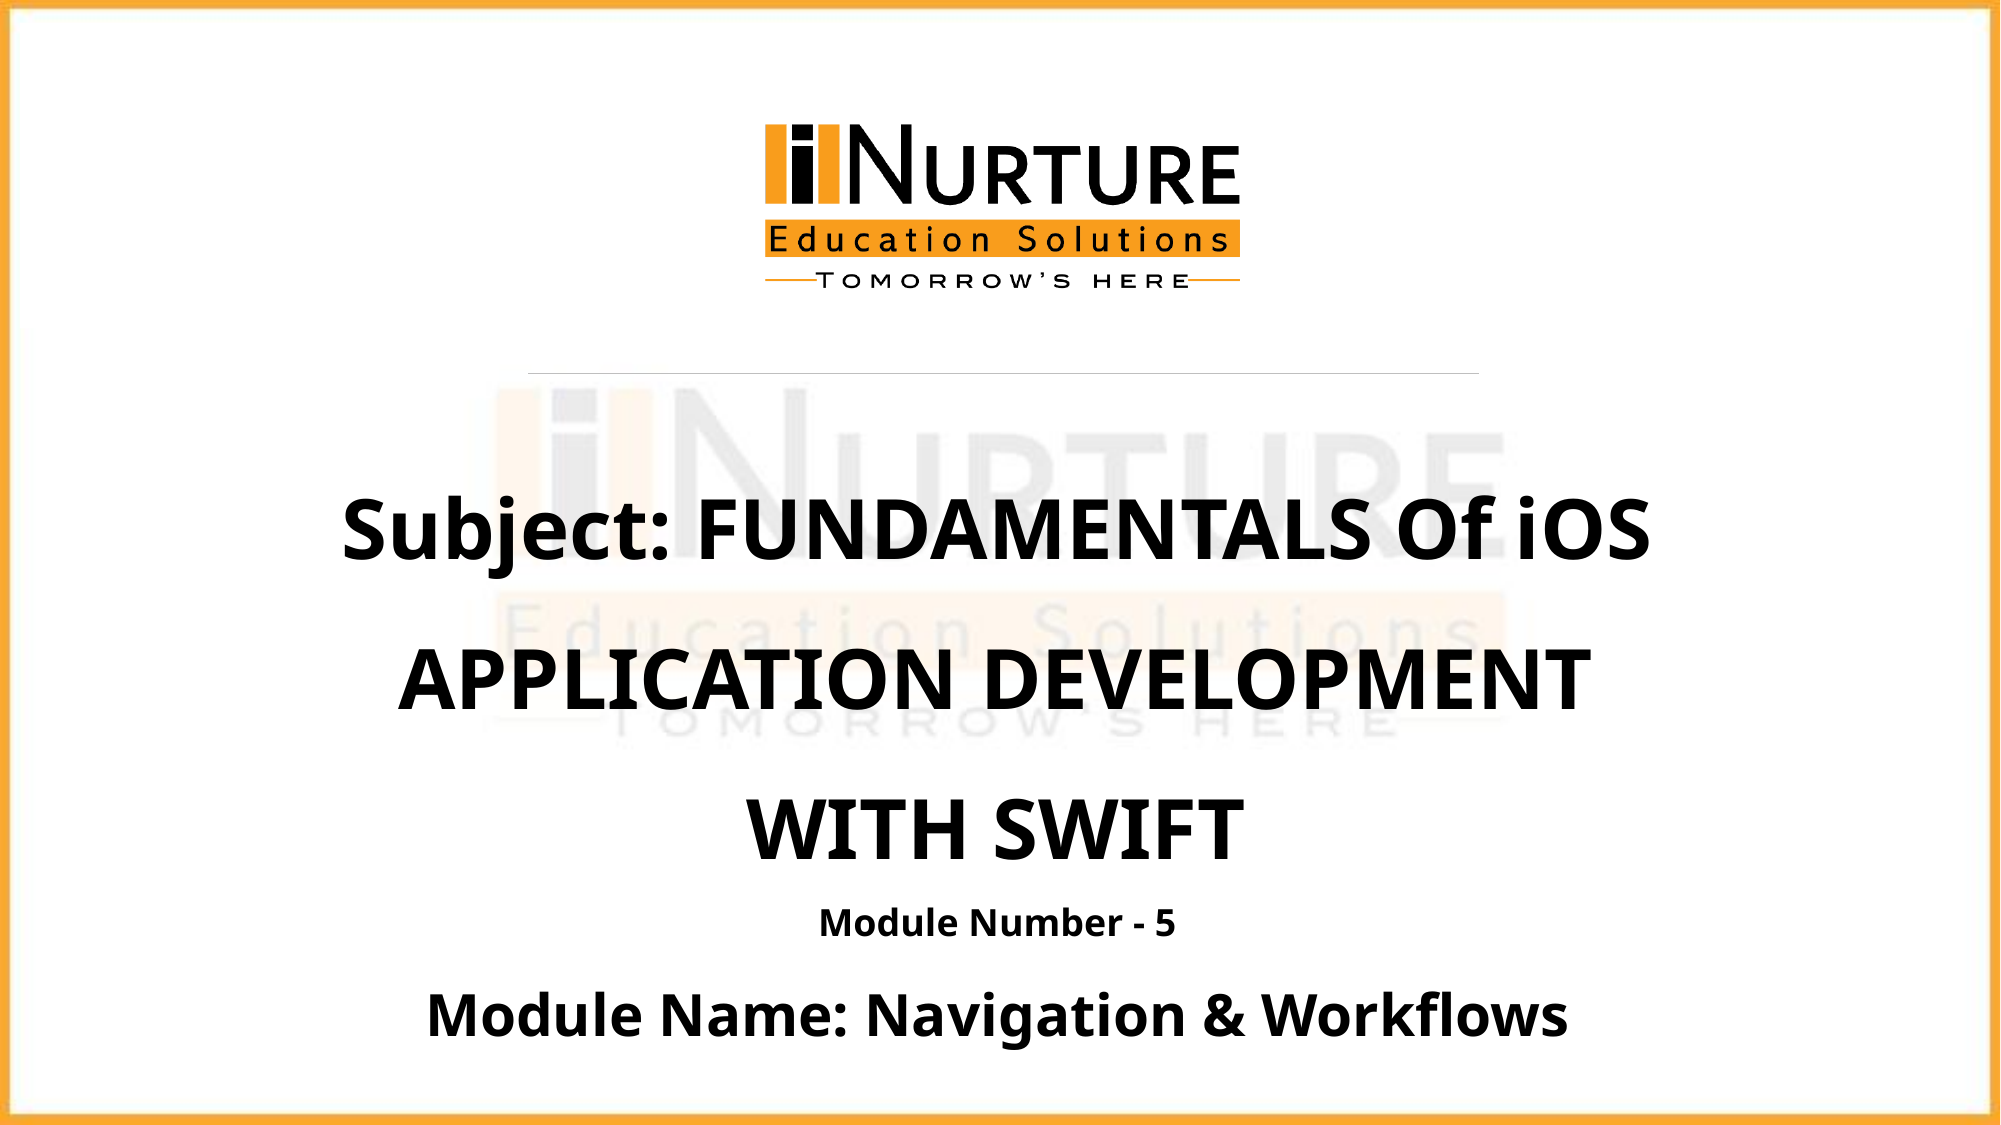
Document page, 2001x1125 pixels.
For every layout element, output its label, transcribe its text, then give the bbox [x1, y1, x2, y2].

text_box [19, 22, 1973, 329]
text_box Subject: FUNDAMENTALS Of iOS APPLICATION DEVELOPMENT WITH SWIFT Module Number - 5 Module Name: Navigation & Workflows [297, 418, 1695, 1066]
picture [0, 0, 2001, 1125]
